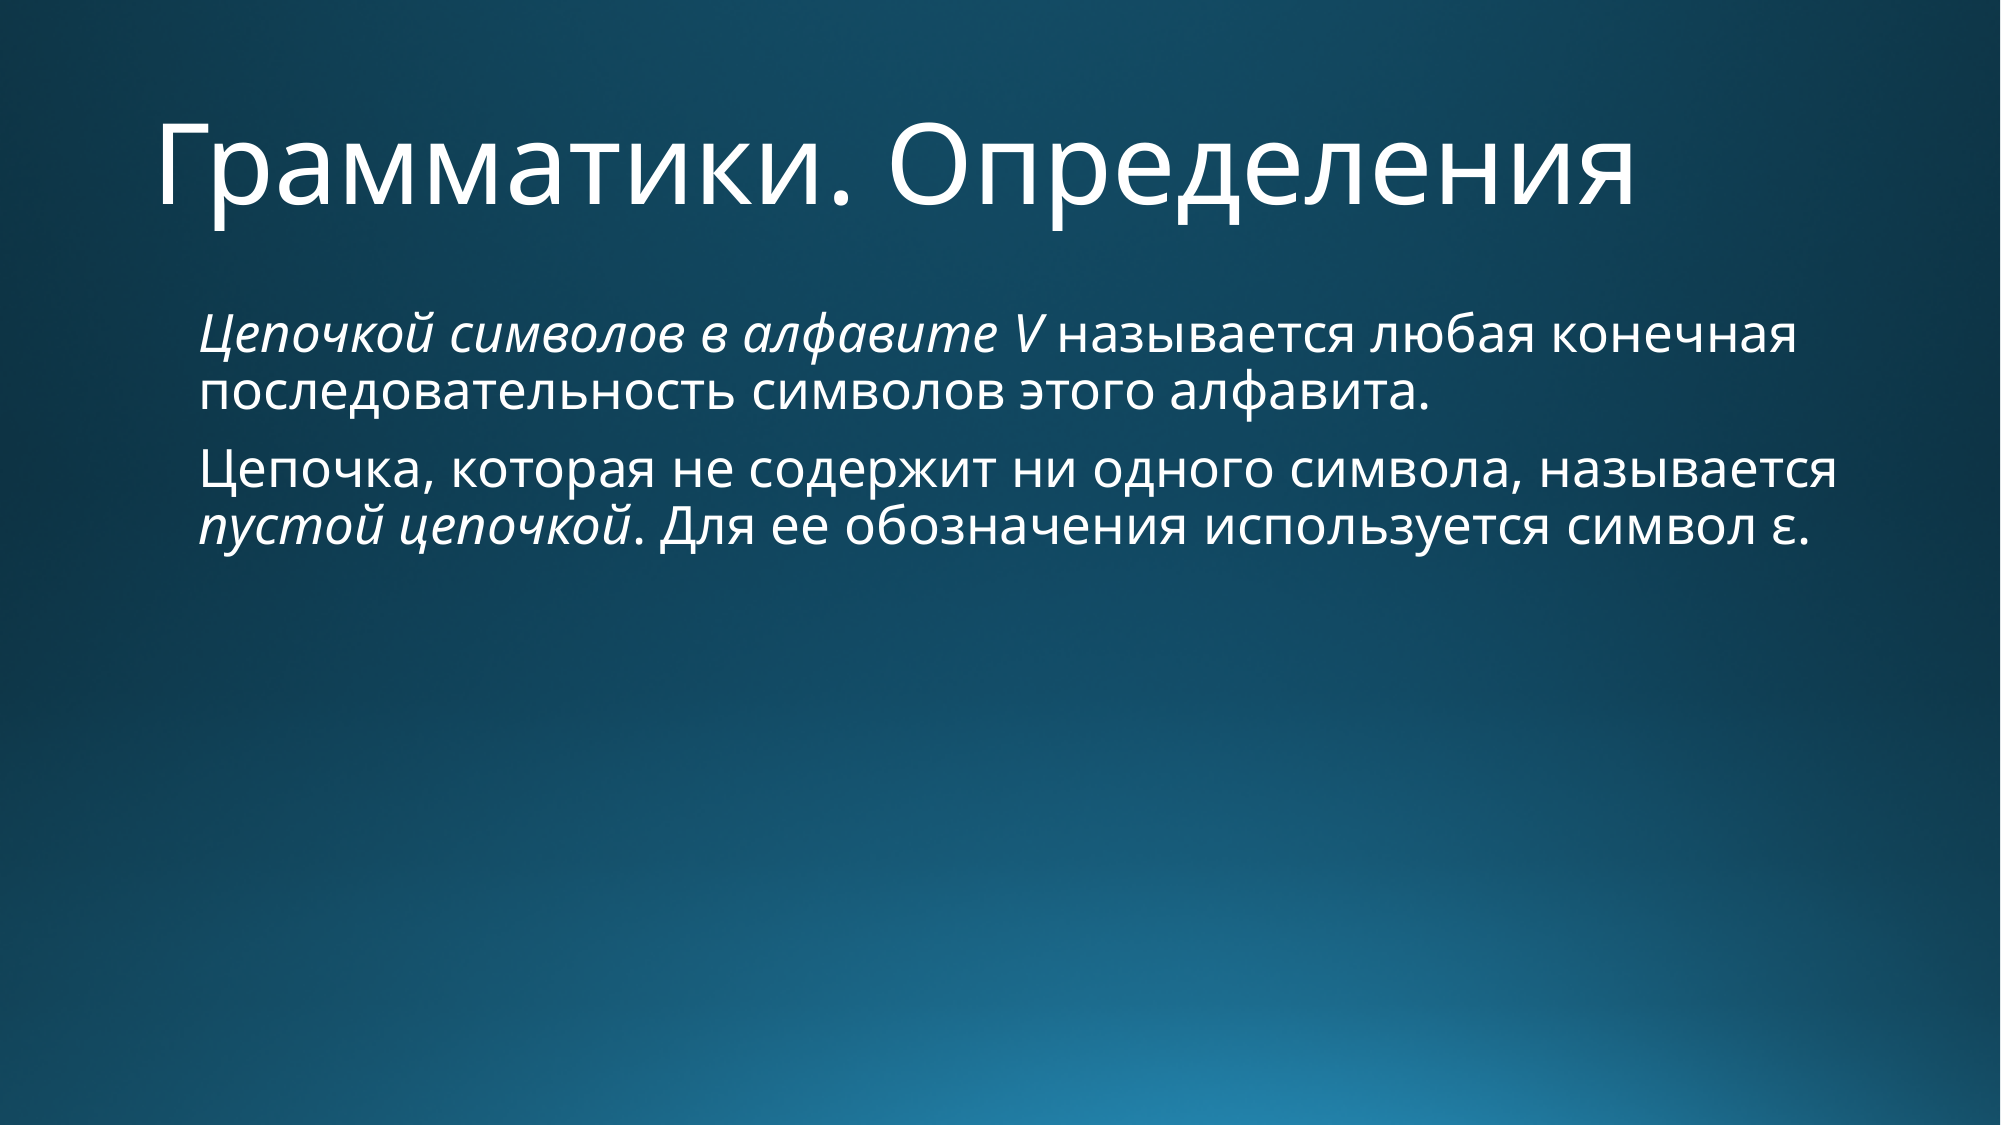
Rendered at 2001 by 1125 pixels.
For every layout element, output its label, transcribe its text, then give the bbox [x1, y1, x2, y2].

list Цепочкой символов в алфавите V называется любая конечная последовательность символов этого алфавита. Цепочка, которая не содержит ни одного символа, называется пустой цепочкой. Для ее обозначения используется символ ε. [183, 299, 1863, 1014]
title Грамматики. Определения [137, 59, 1863, 278]
picture [0, 0, 2001, 1125]
